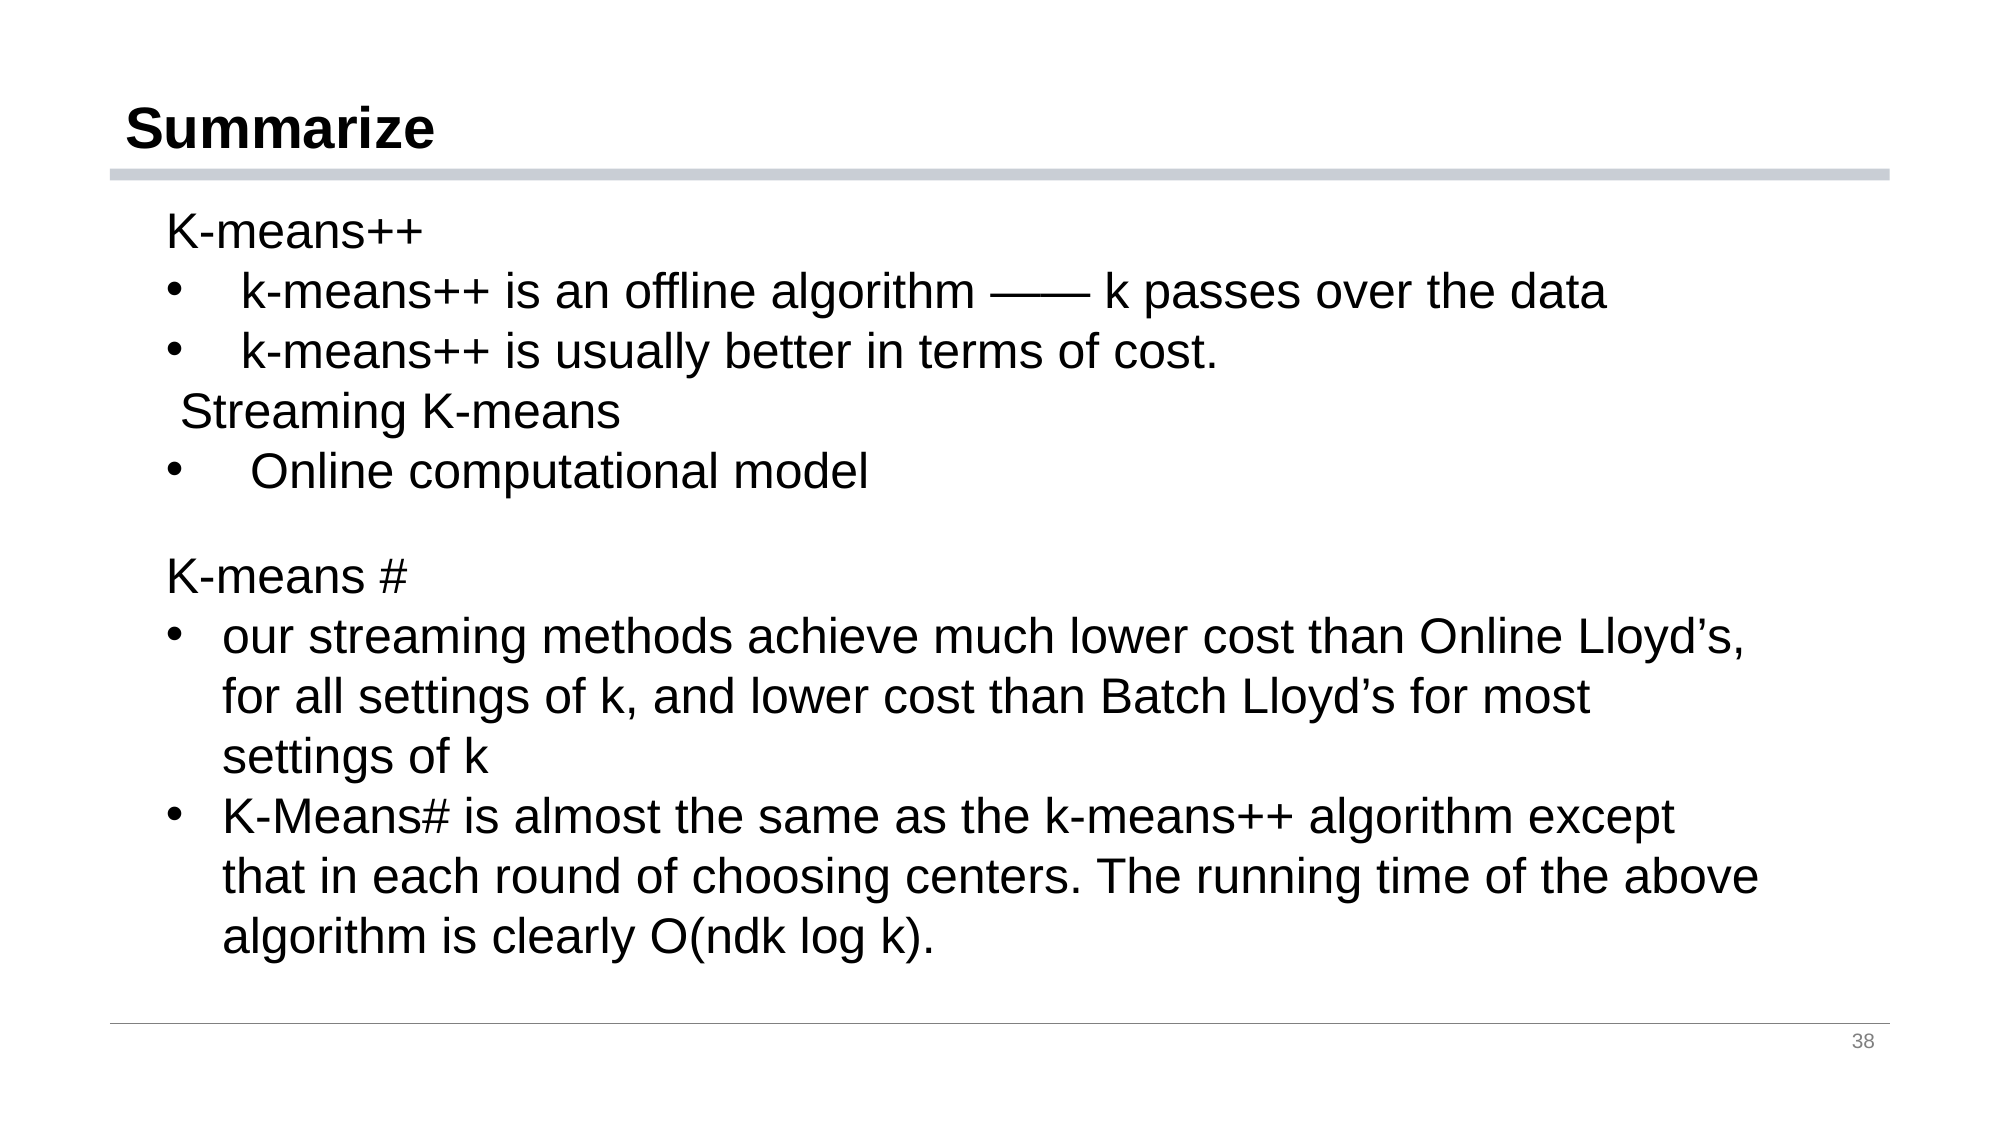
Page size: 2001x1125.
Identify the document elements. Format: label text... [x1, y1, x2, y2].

slide_number 38 [1412, 1022, 1890, 1057]
text_box K-means++ k-means++ is an offline algorithm —— k passes over the data k-means++ is usually better in terms of cost. Streaming K-means Online computational model K-means # our streaming methods achieve much lower cost than Online Lloyd’s, for all settings of k, and lower cost than Batch Lloyd’s for most settings of k K-Means# is almost the same as the k-means++ algorithm except that in each round of choosing centers. The running time of the above algorithm is clearly O(ndk log k). [151, 190, 1784, 971]
title Summarize [109, 0, 1890, 169]
